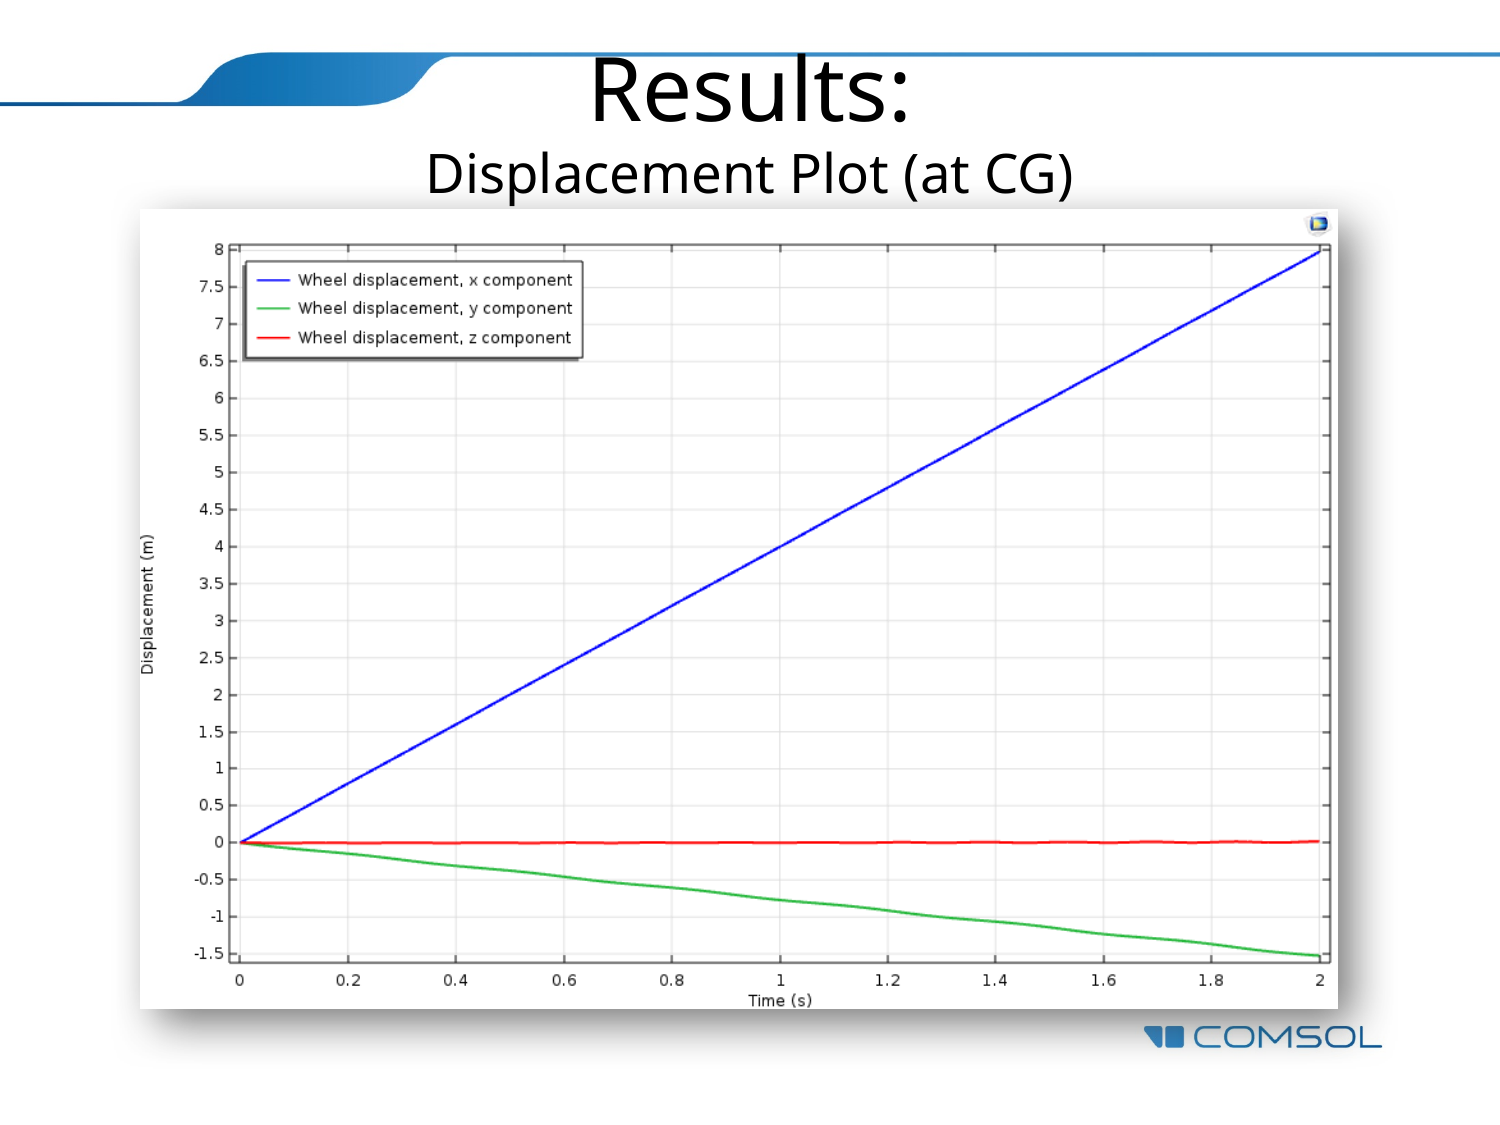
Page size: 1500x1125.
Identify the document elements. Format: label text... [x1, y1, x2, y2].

title Results: Displacement Plot (at CG) [75, 24, 1425, 213]
picture [0, 0, 1500, 1125]
